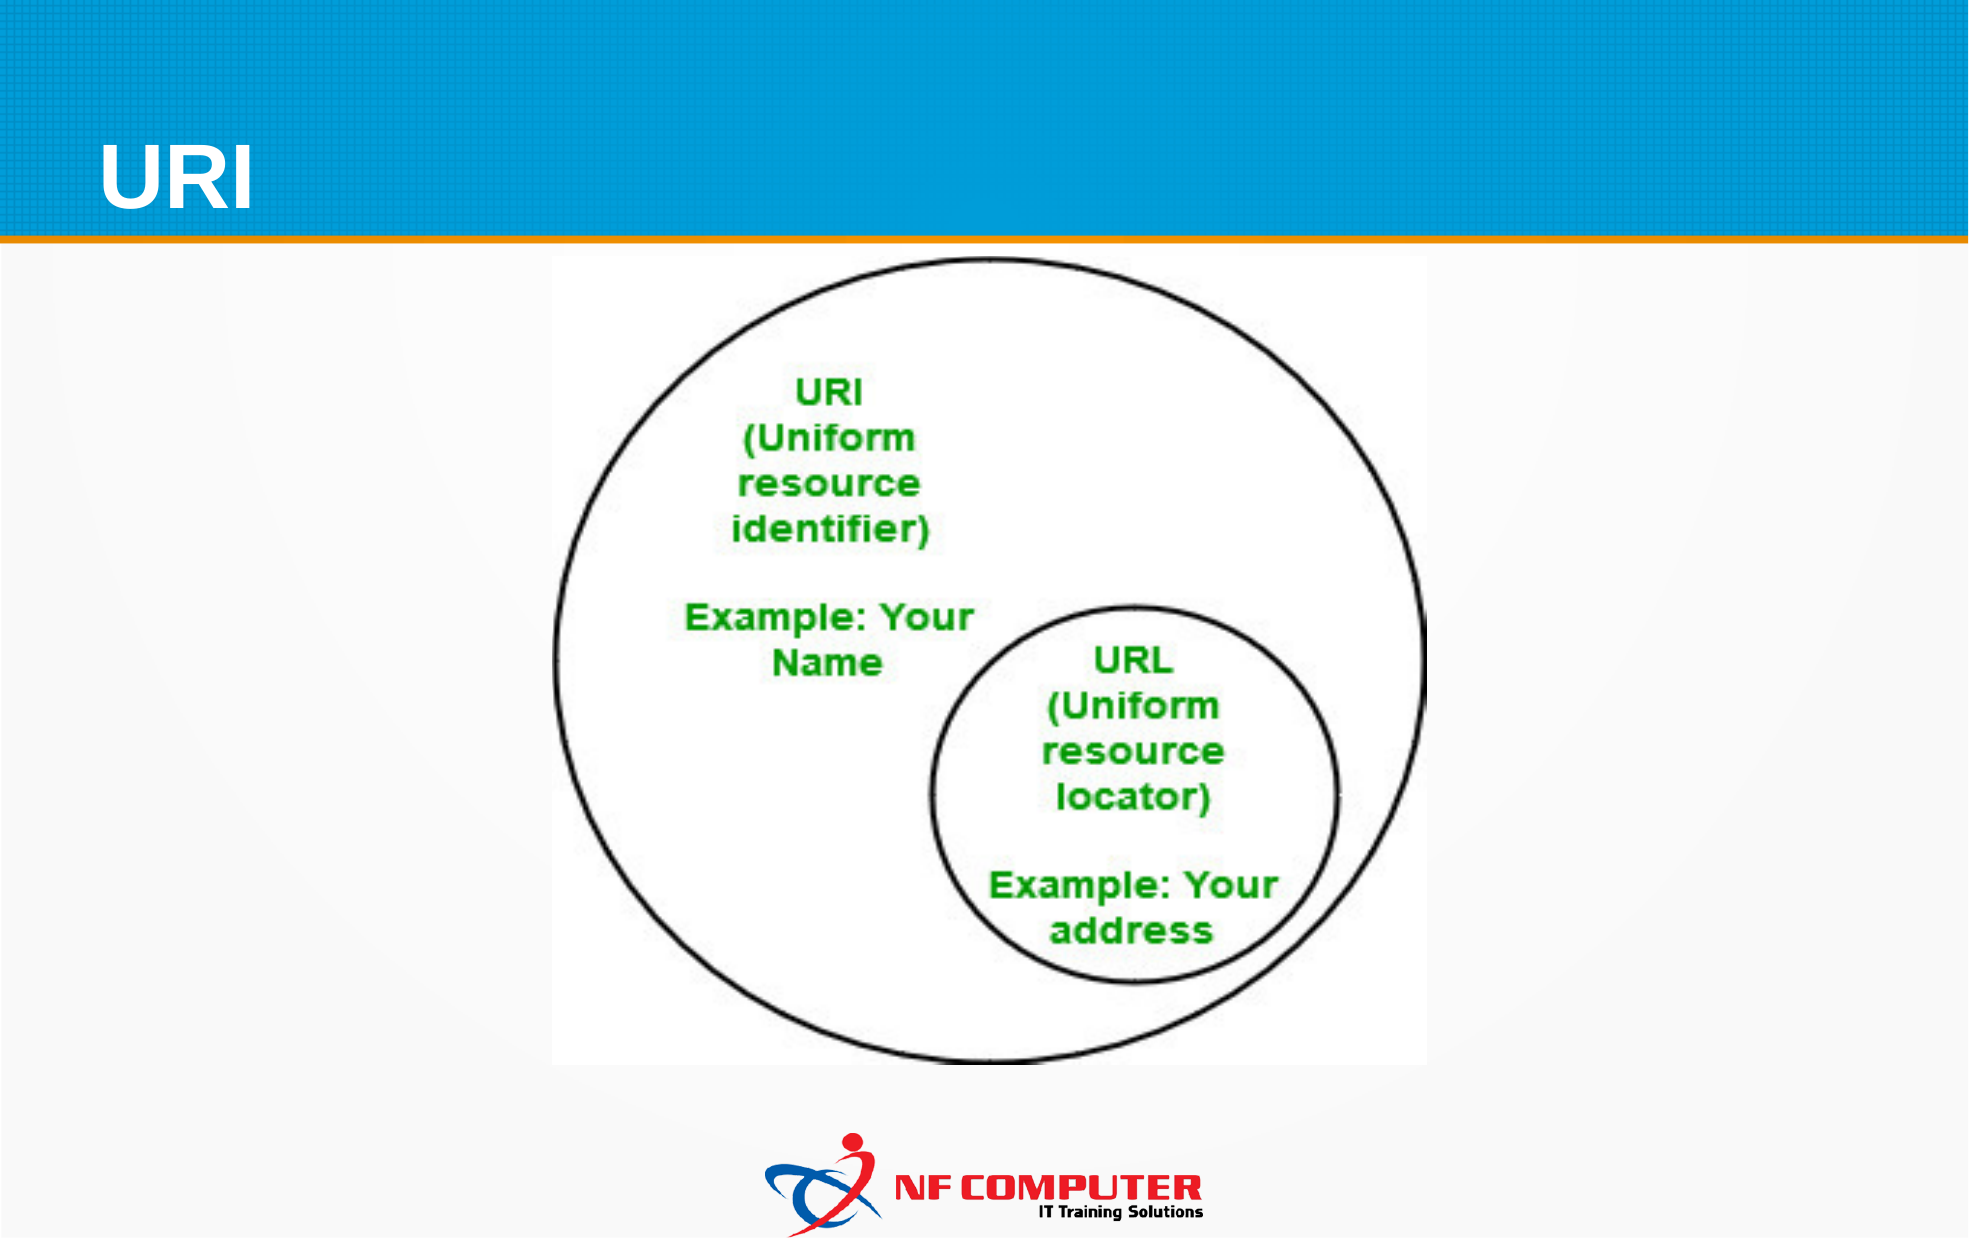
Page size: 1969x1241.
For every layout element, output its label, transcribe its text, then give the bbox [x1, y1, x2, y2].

text_box URI [98, 19, 1870, 227]
picture [0, 236, 1969, 1241]
